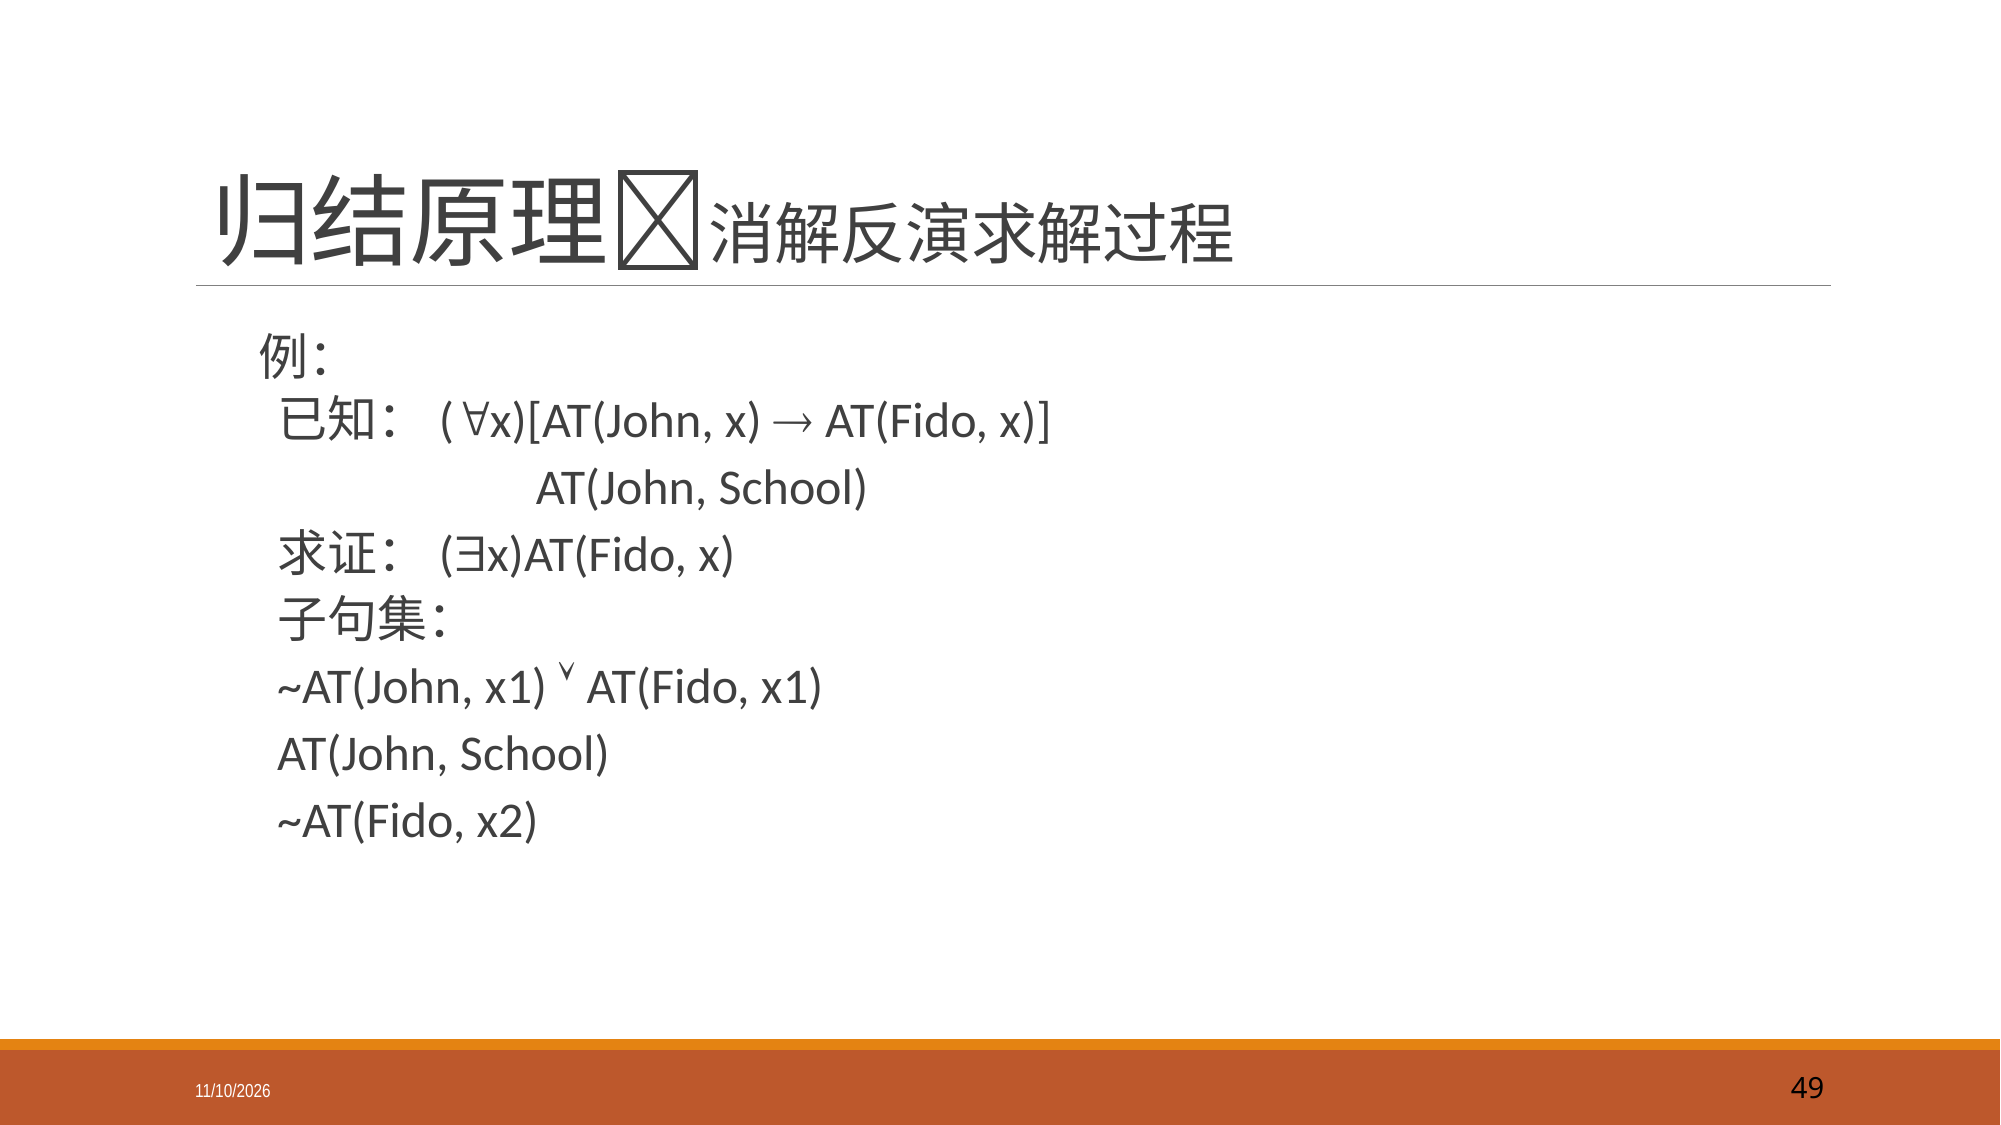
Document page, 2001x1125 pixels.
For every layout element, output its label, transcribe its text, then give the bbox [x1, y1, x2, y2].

slide_number 49 [1624, 1059, 1840, 1120]
title 归结原理消解反演求解过程 [196, 149, 1472, 287]
list 例： 已知：(x)[AT(John, x)  AT(Fido, x)] AT(John, School) 求证：(x)AT(Fido, x) 子句集： ~AT(John, x1)  AT(Fido, x1) AT(John, School) ~AT(Fido, x2) [244, 324, 1650, 938]
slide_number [180, 1059, 586, 1120]
